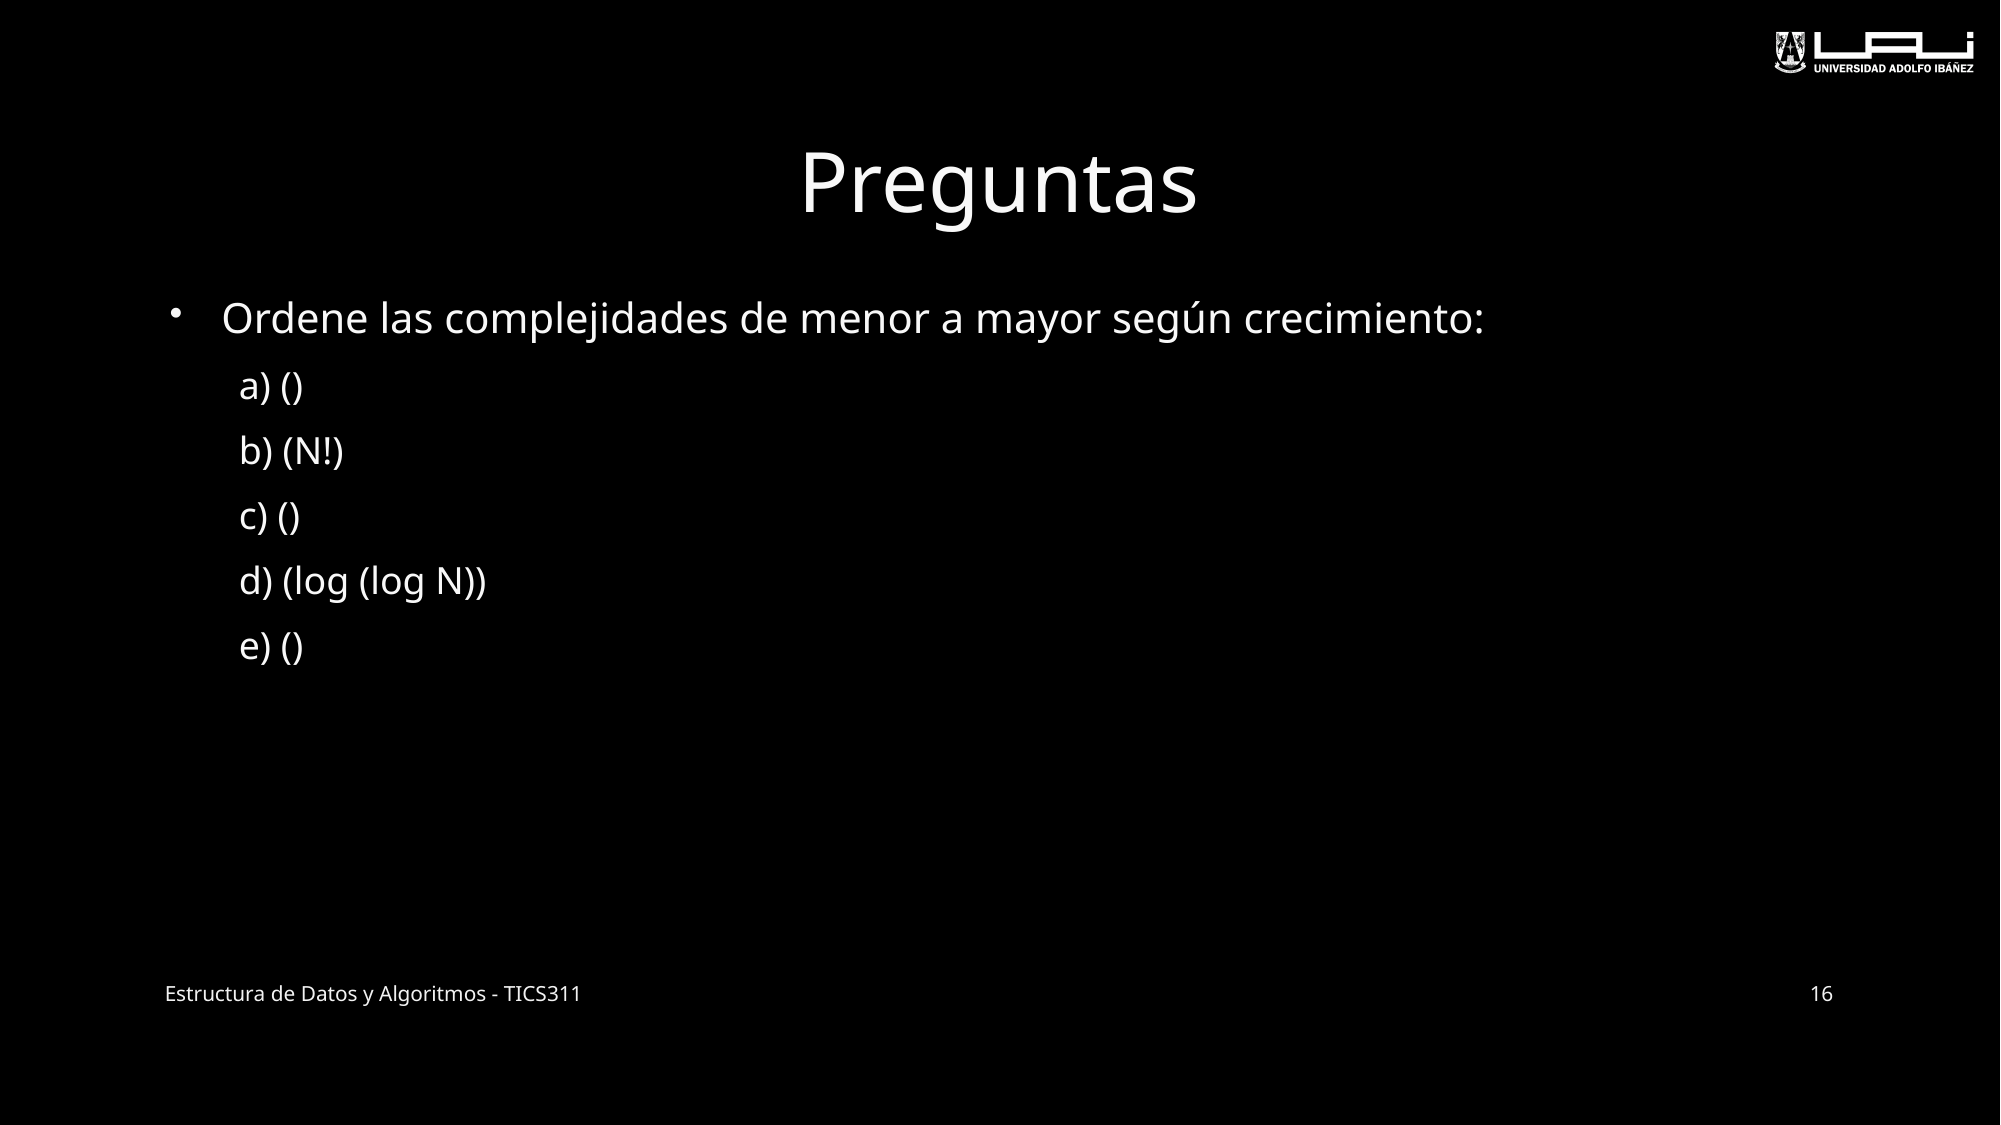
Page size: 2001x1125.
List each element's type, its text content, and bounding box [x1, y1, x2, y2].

title Preguntas [149, 99, 1849, 260]
picture [1748, 5, 2000, 100]
footer Estructura de Datos y Algoritmos - TICS311 [149, 965, 1245, 1025]
slide_number 16 [1724, 965, 1849, 1025]
